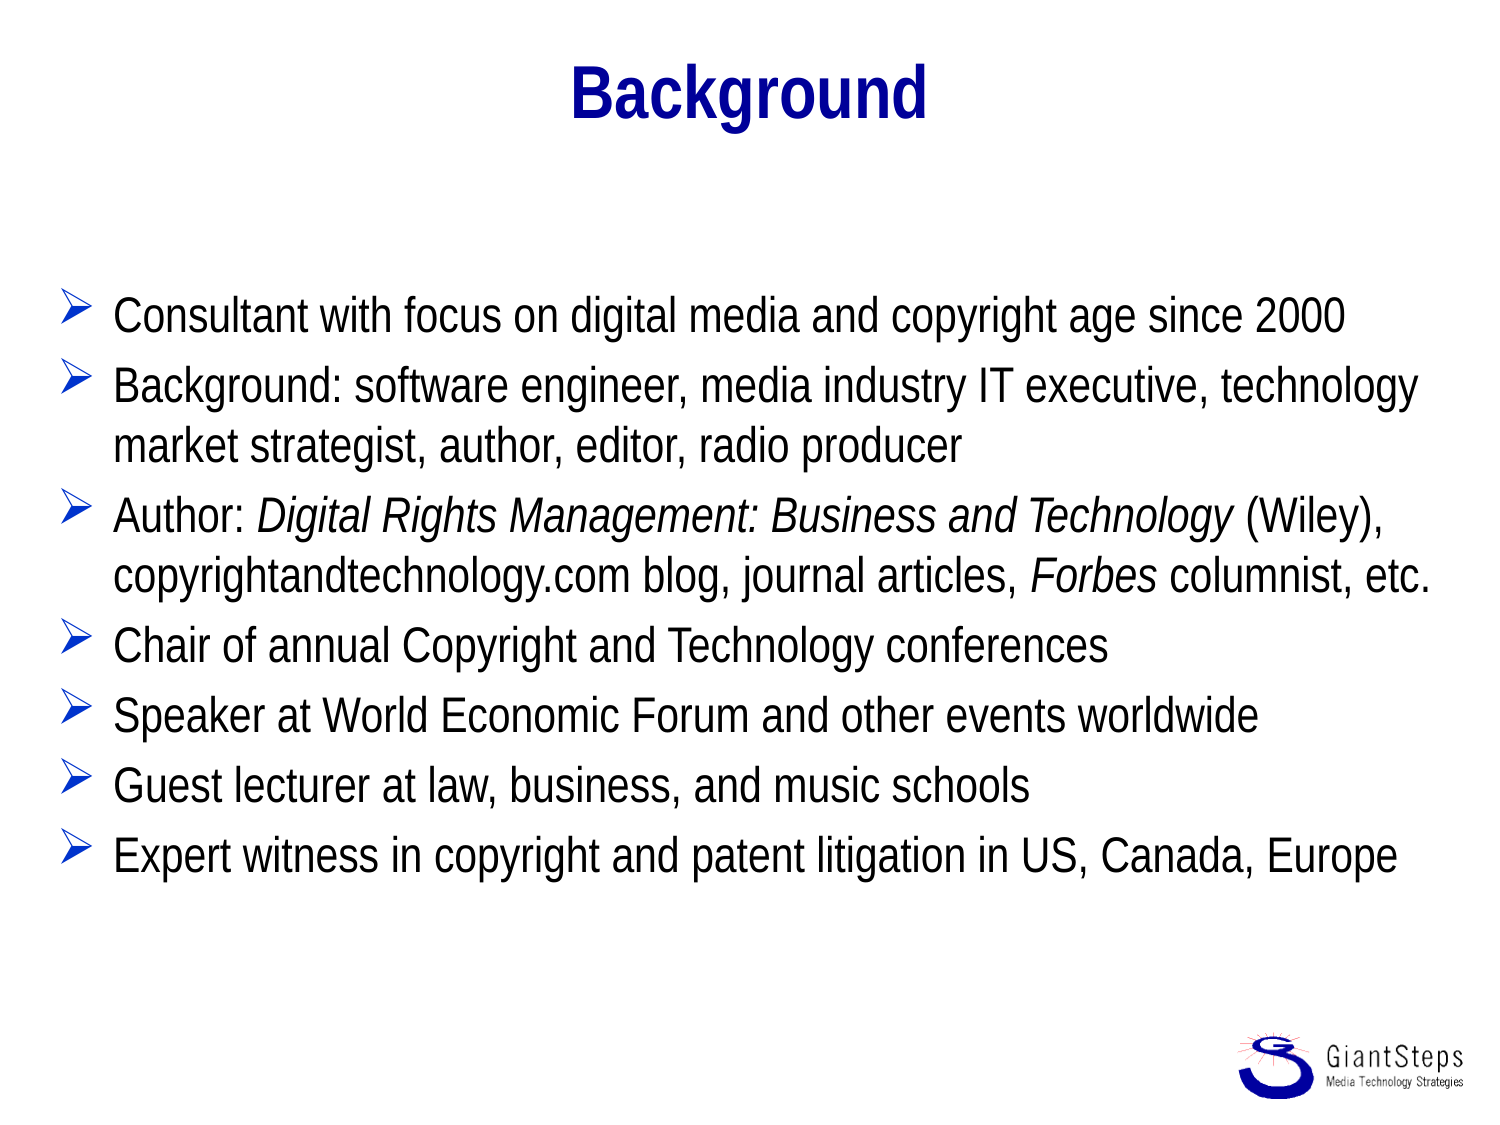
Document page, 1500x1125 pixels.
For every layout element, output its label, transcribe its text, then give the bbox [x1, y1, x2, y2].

title Background [37, 49, 1463, 163]
picture [1237, 1032, 1463, 1099]
list Consultant with focus on digital media and copyright age since 2000 Background: software engineer, media industry IT executive, technology market strategist, author, editor, radio producer Author: Digital Rights Management: Business and Technology (Wiley), copyrightandtechnology.com blog, journal articles, Forbes columnist, etc. Chair of annual Copyright and Technology conferences Speaker at World Economic Forum and other events worldwide Guest lecturer at law, business, and music schools Expert witness in copyright and patent litigation in US, Canada, Europe [37, 274, 1463, 988]
